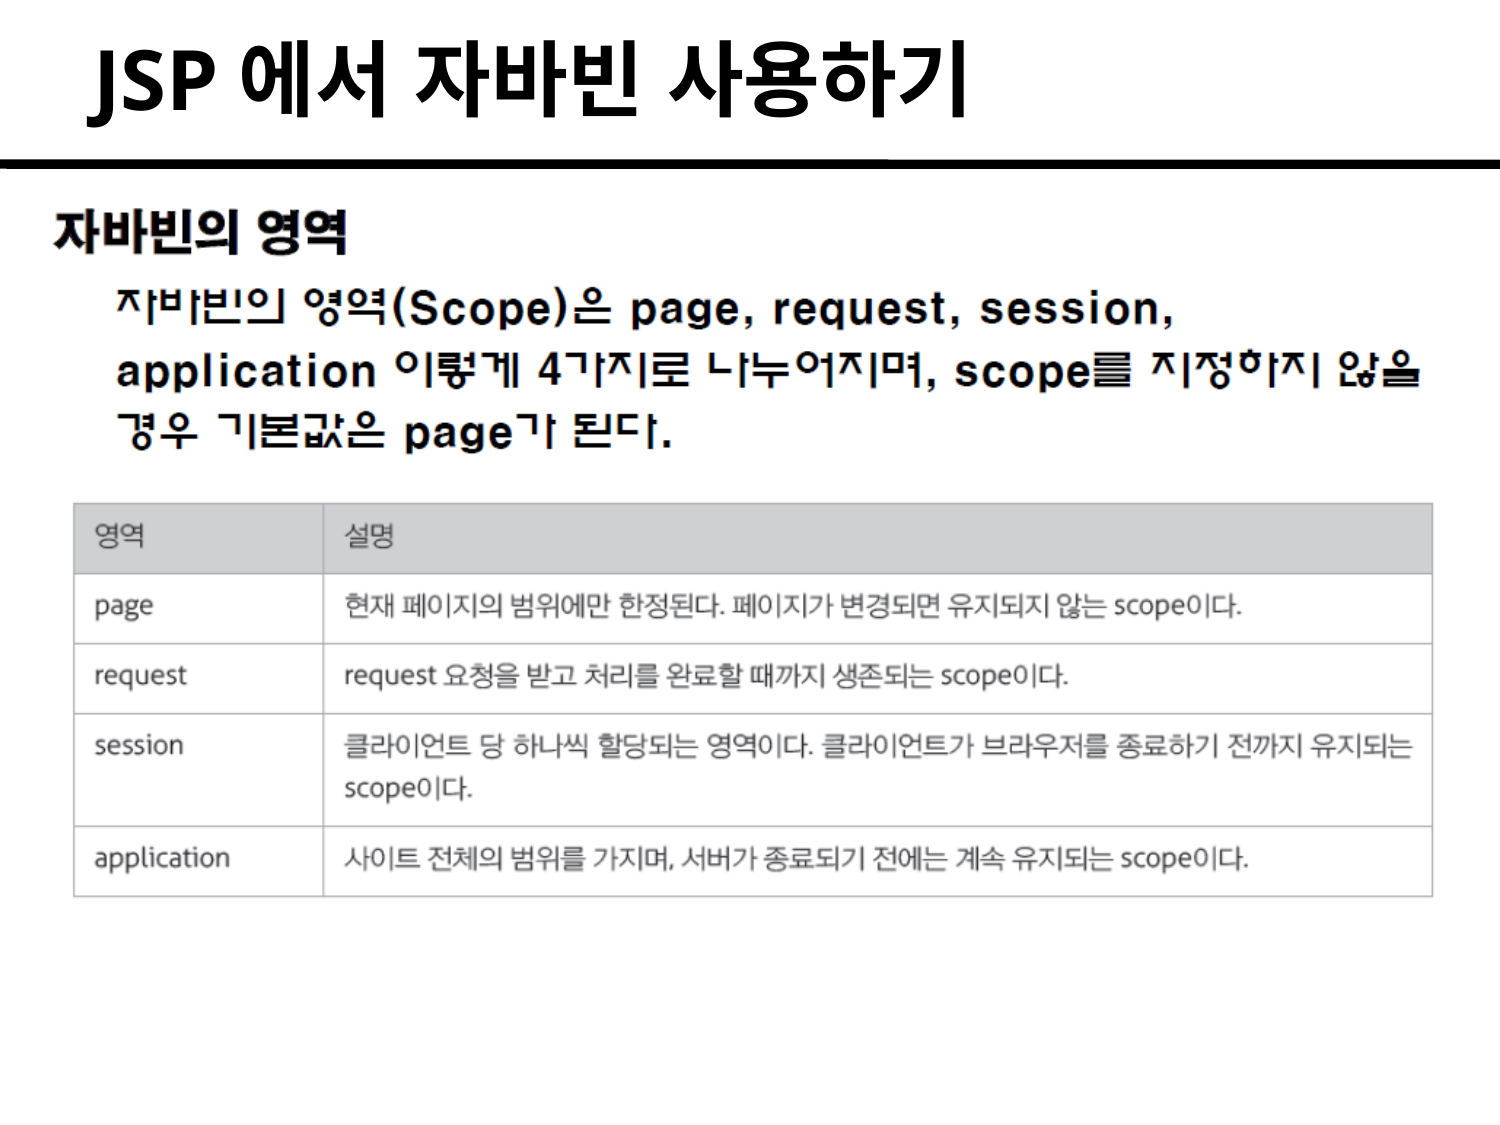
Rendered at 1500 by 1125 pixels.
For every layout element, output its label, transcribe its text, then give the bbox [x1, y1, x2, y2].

text_box JSP에서 자바빈 사용하기 [78, 19, 989, 135]
picture [50, 207, 1442, 903]
